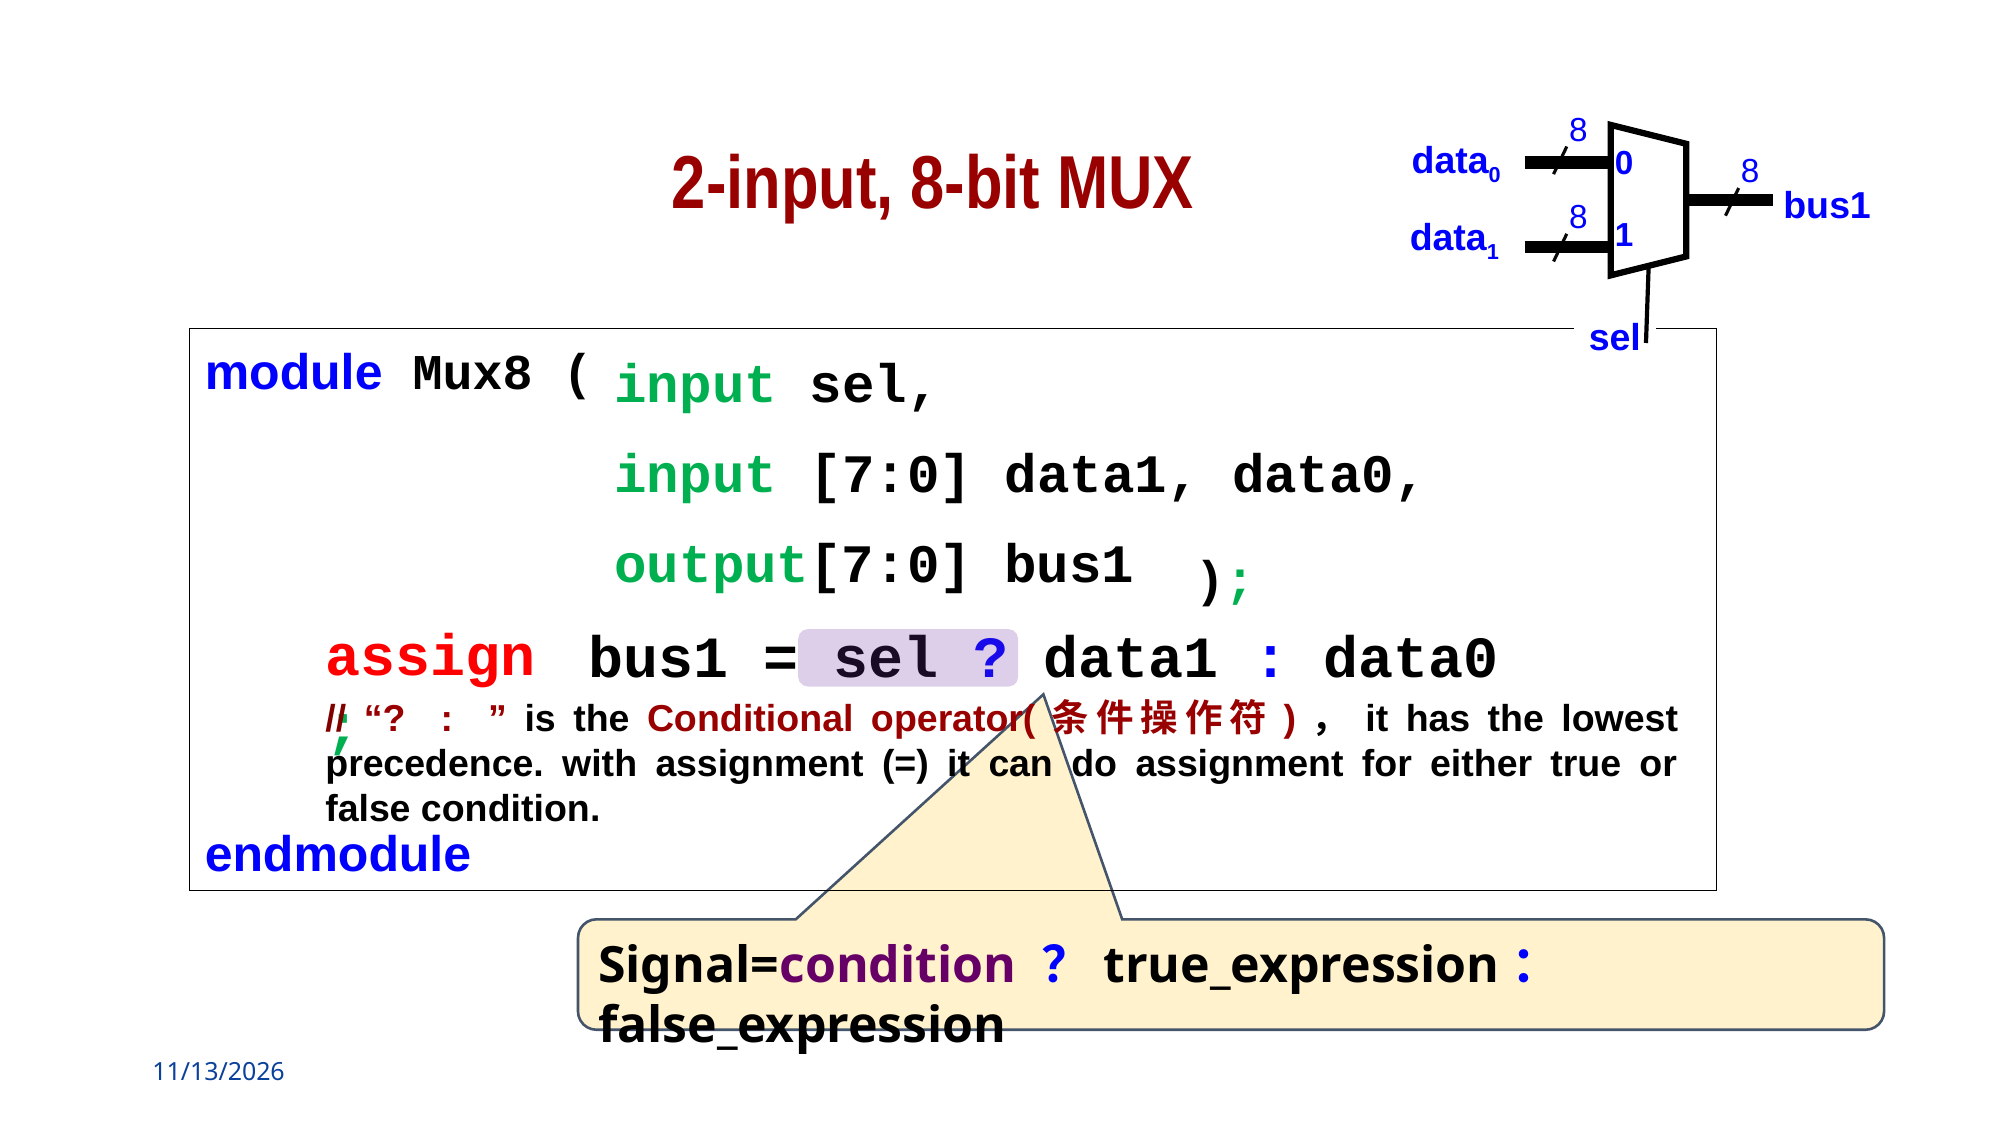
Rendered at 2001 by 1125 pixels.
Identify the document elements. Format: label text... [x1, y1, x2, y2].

text_box assign ; [310, 609, 1666, 686]
text_box input sel, input [7:0] data1, data0, output[7:0] bus1 [599, 340, 1518, 601]
list module Mux8 ( ); endmodule [189, 328, 1717, 891]
text_box // “? : ” is the Conditional operator(条件操作符)，it has the lowest precedence. with assignment (=) it can do assignment for either true or false condition. [310, 686, 1693, 837]
text_box bus1 = sel ? data1 : data0 [574, 612, 1514, 686]
title 2-input, 8-bit MUX [387, 133, 1395, 235]
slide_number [137, 1042, 588, 1103]
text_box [1395, 100, 1887, 366]
text_box Signal=condition ？true_expression：false_expression [577, 891, 1885, 1030]
text_box [797, 628, 1020, 688]
